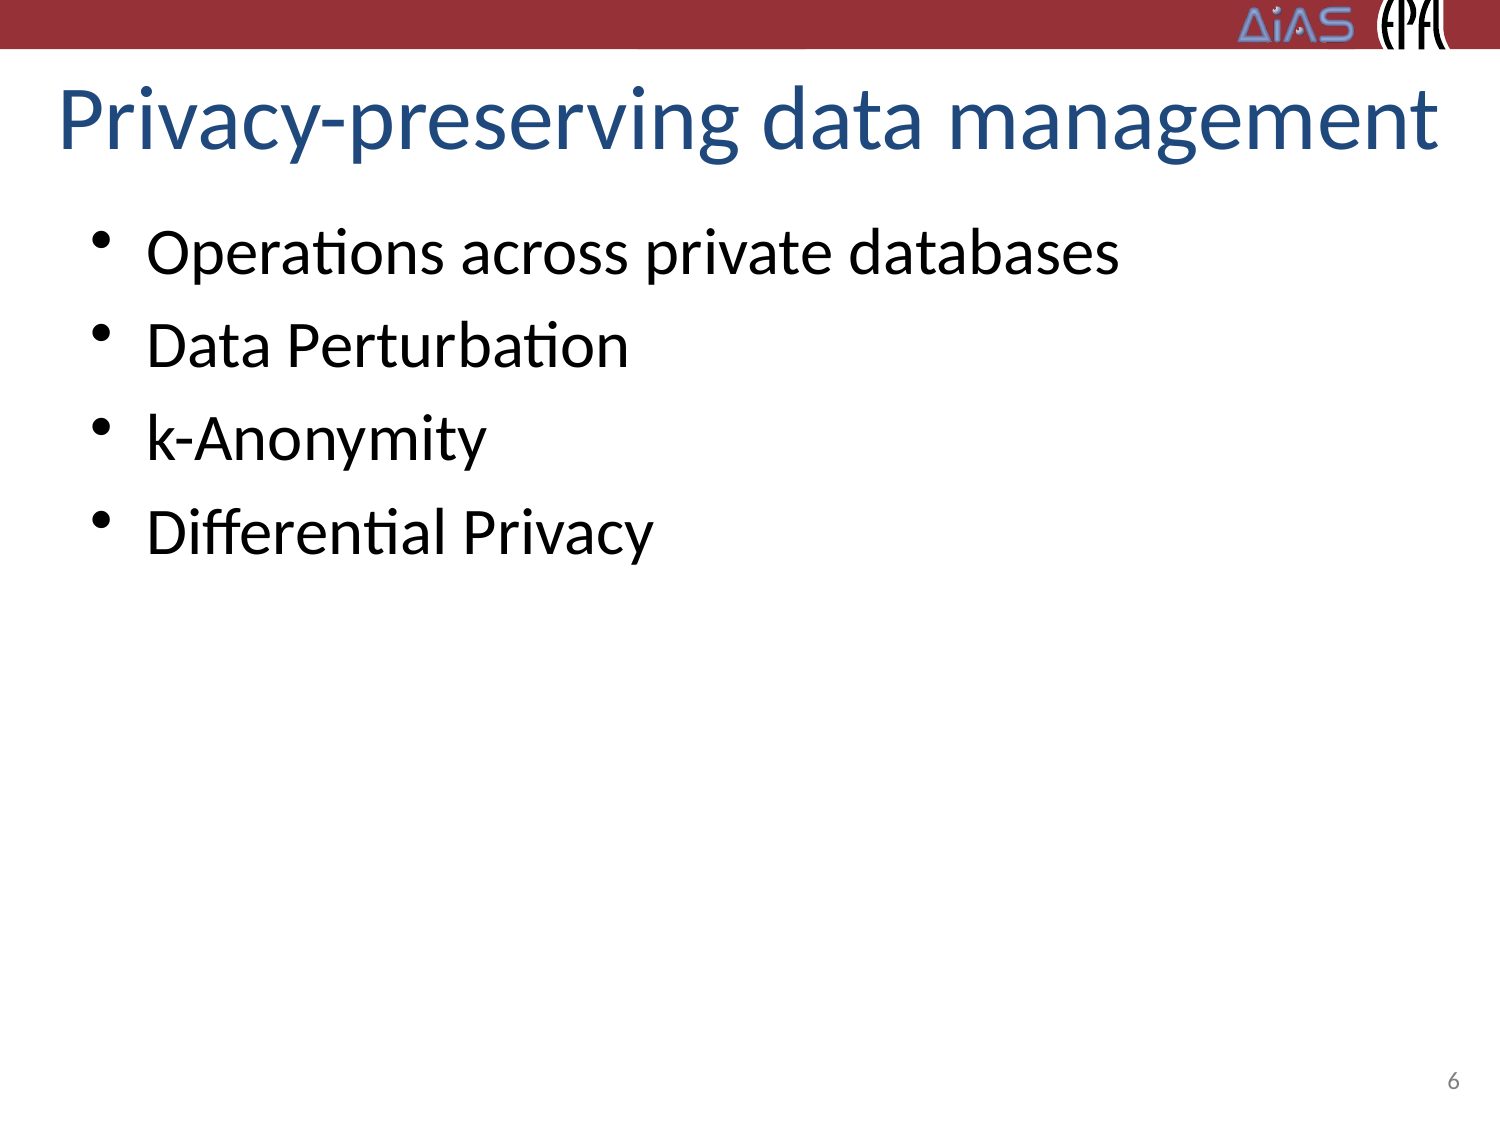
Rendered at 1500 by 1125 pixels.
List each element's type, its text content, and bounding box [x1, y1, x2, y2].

picture [1234, 3, 1357, 44]
title Privacy-preserving data management [0, 44, 1500, 176]
list Operations across private databases Data Perturbation k-Anonymity Differential Privacy [74, 199, 1426, 1006]
slide_number 6 [1074, 1024, 1476, 1103]
